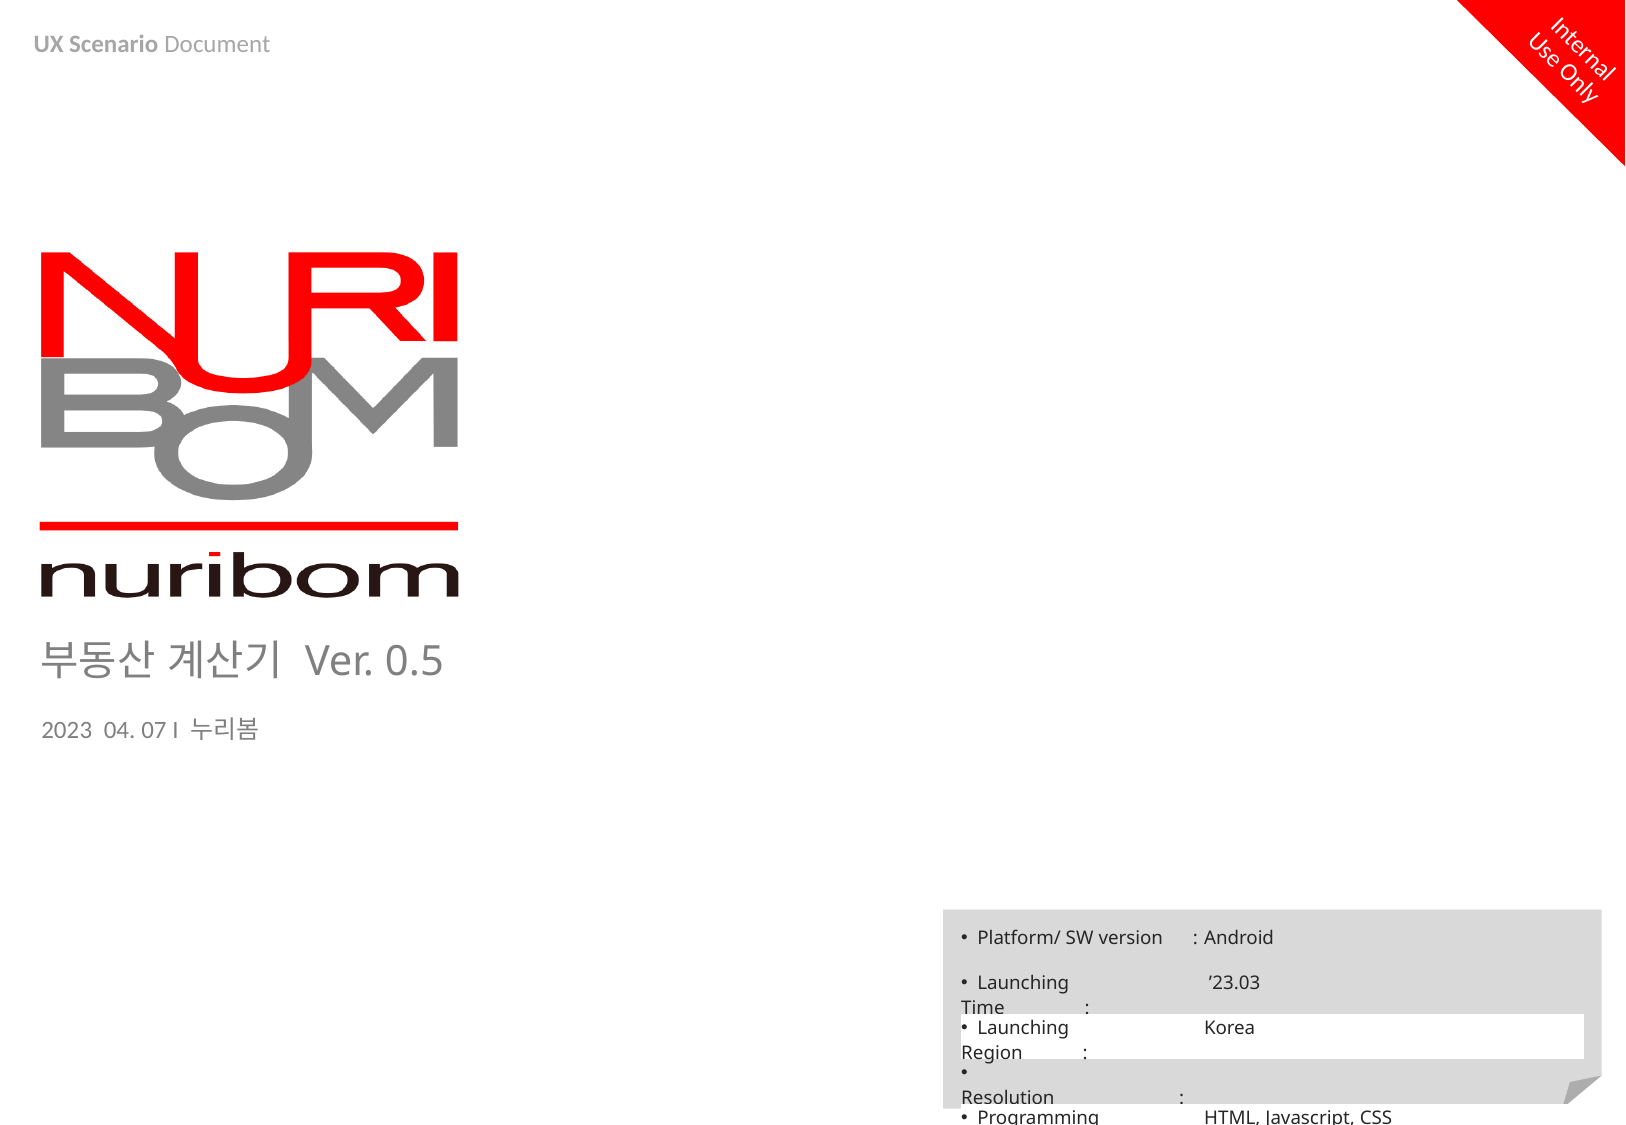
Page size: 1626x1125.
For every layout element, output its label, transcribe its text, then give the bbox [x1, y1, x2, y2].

text_box [1456, 0, 1625, 167]
text_box 2023 04. 07 I 누리봄 [41, 712, 536, 744]
table_cell Programming Language : [961, 1109, 1199, 1125]
text_box 부동산 계산기 Ver. 0.5 [40, 633, 472, 684]
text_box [942, 909, 1602, 1109]
text_box Internal Use Only [1511, 0, 1625, 121]
picture [33, 218, 473, 632]
text_box UX Scenario Document [33, 27, 528, 58]
table_cell HTML, Javascript, CSS [1199, 1109, 1584, 1125]
